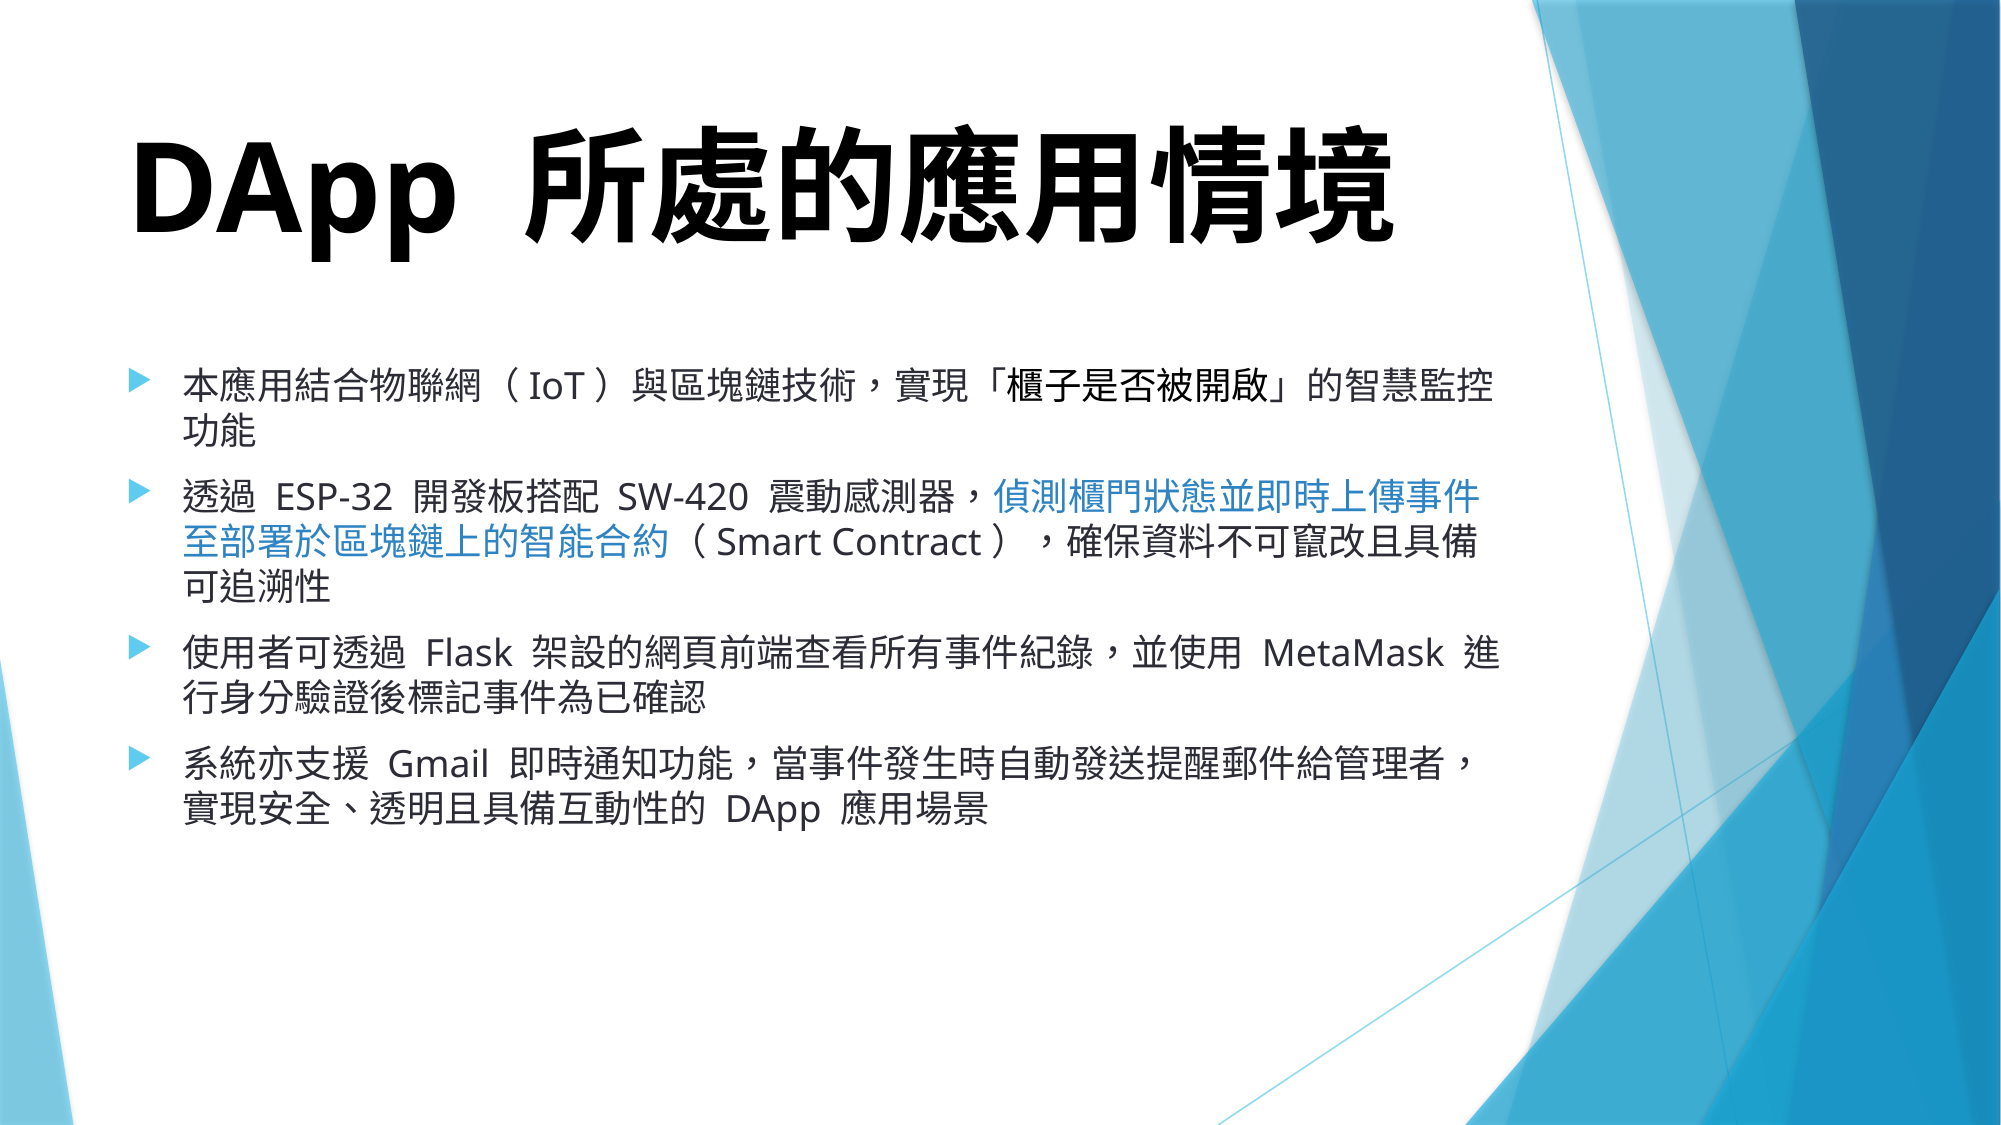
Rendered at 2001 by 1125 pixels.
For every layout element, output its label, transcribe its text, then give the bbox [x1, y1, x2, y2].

title DApp 所處的應用情境 [111, 99, 1522, 317]
list 本應用結合物聯網（IoT）與區塊鏈技術，實現「櫃子是否被開啟」的智慧監控功能 透過 ESP-32 開發板搭配 SW-420 震動感測器，偵測櫃門狀態並即時上傳事件至部署於區塊鏈上的智能合約（Smart Contract），確保資料不可竄改且具備可追溯性 使用者可透過 Flask 架設的網頁前端查看所有事件紀錄，並使用 MetaMask 進行身分驗證後標記事件為已確認 系統亦支援 Gmail 即時通知功能，當事件發生時自動發送提醒郵件給管理者，實現安全、透明且具備互動性的 DApp 應用場景 [111, 354, 1522, 992]
